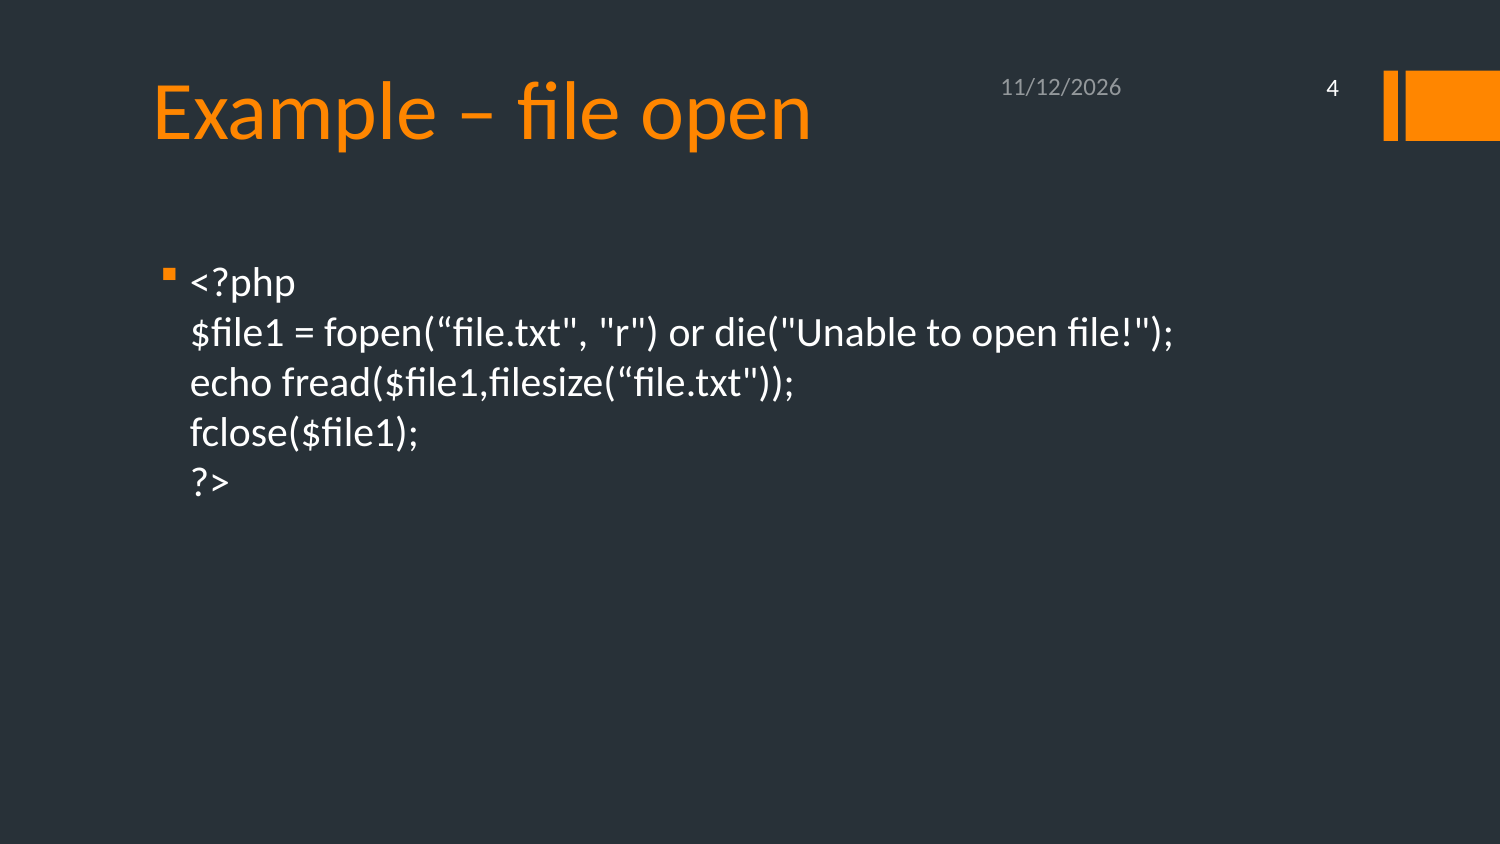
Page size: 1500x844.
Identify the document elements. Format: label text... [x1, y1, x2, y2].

slide_number 05-Oct-20 [985, 67, 1181, 105]
list <?php $file1 = fopen(“file.txt", "r") or die("Unable to open file!"); echo fread($file1,filesize(“file.txt")); fclose($file1); ?> [137, 246, 1338, 683]
title Example – file open [137, 21, 1338, 164]
slide_number 4 [1199, 67, 1355, 105]
